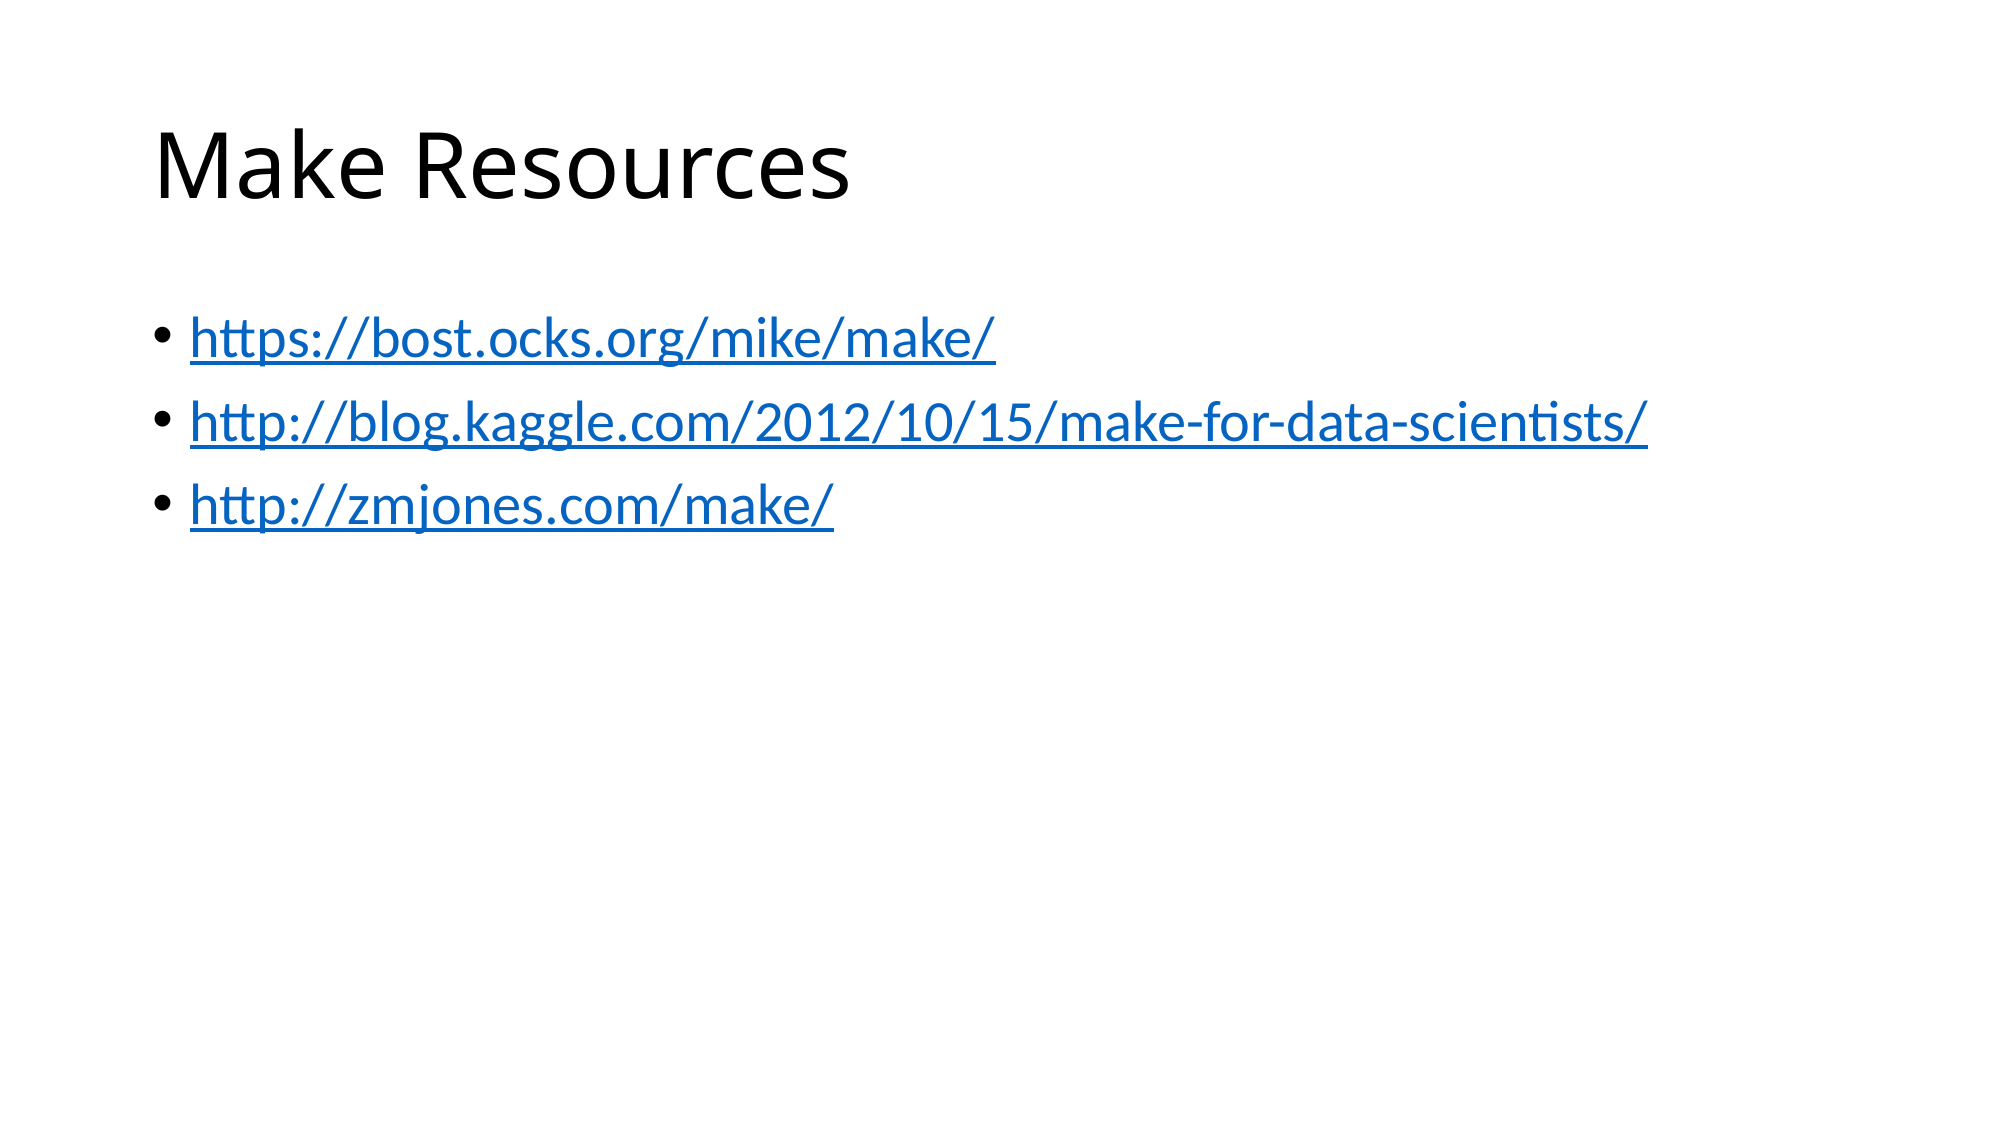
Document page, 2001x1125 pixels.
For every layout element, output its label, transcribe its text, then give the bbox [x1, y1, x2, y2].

title Make Resources [137, 59, 1863, 278]
list https://bost.ocks.org/mike/make/ http://blog.kaggle.com/2012/10/15/make-for-data-scientists/ http://zmjones.com/make/ [137, 299, 1863, 1014]
